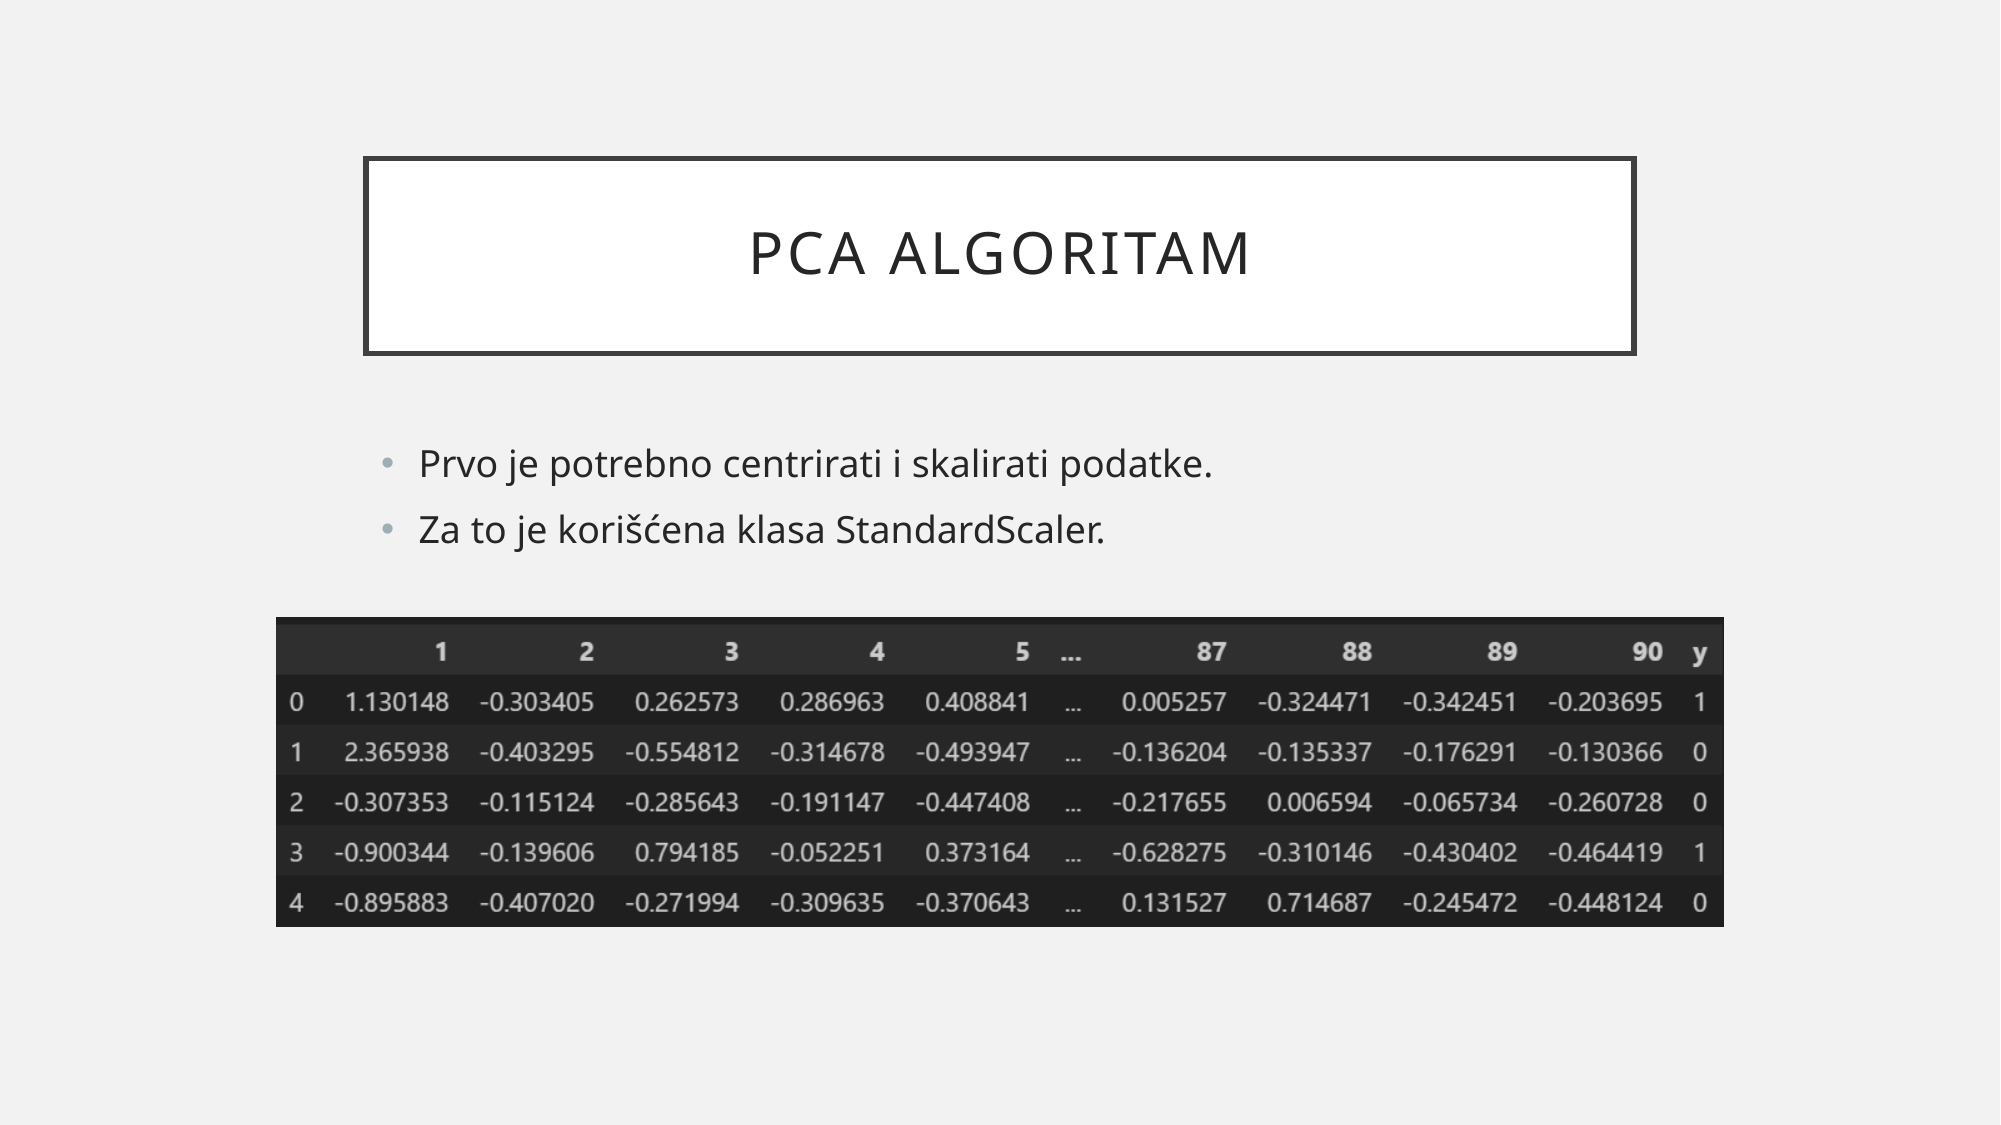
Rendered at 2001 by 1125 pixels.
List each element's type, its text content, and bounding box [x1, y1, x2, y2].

picture [276, 617, 1724, 927]
list Prvo je potrebno centrirati i skalirati podatke. Za to je korišćena klasa StandardScaler. [366, 432, 1634, 586]
title PCA algoritam [363, 156, 1637, 356]
